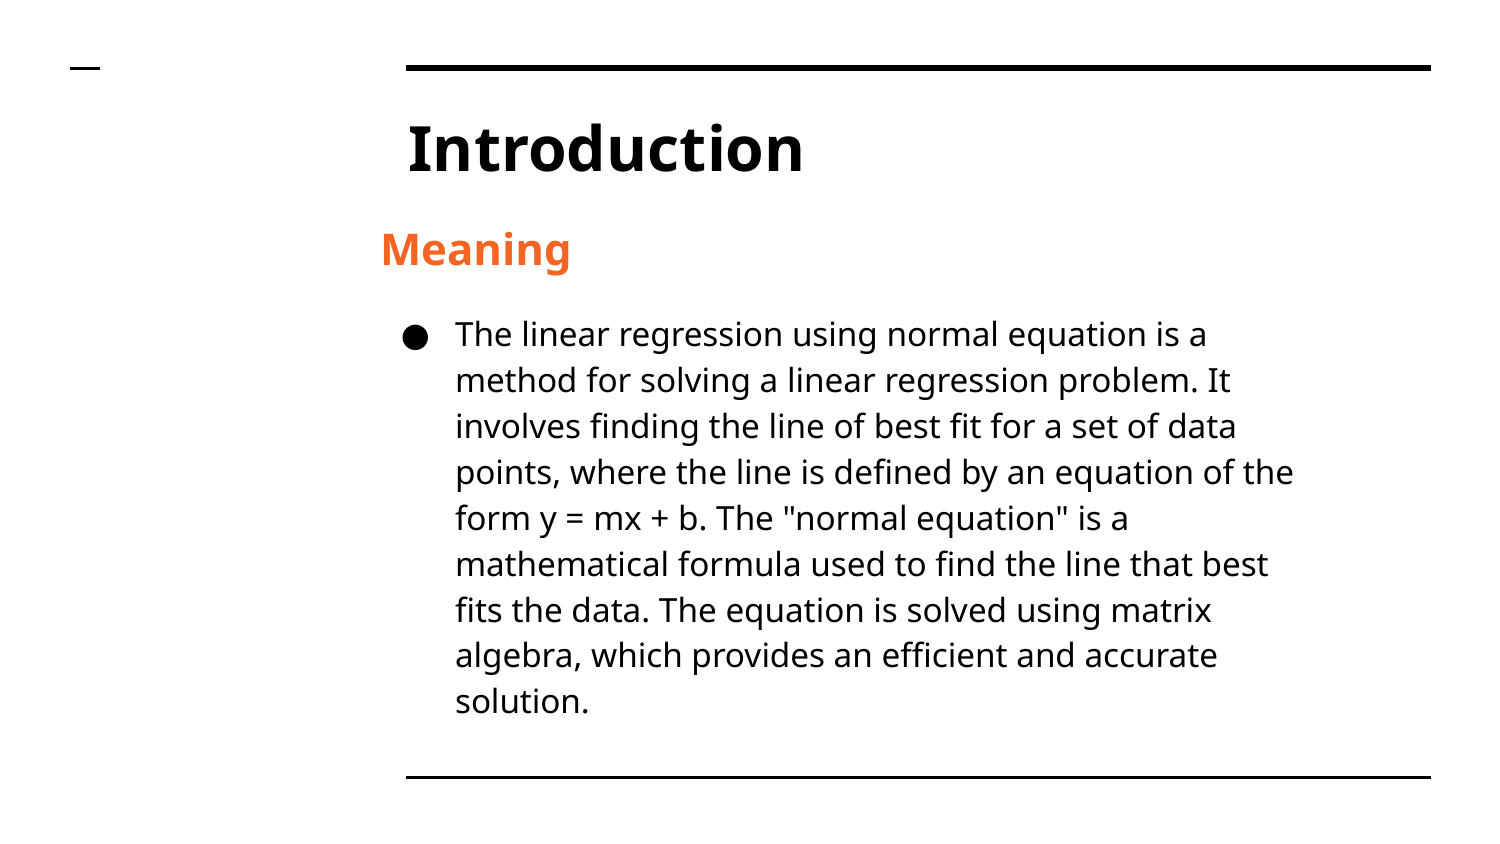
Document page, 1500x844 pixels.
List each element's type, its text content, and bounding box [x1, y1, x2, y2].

title Introduction [393, 94, 1431, 199]
list Meaning The linear regression using normal equation is a method for solving a linear regression problem. It involves finding the line of best fit for a set of data points, where the line is defined by an equation of the form y = mx + b. The "normal equation" is a mathematical formula used to find the line that best fits the data. The equation is solved using matrix algebra, which provides an efficient and accurate solution. [364, 198, 1324, 692]
